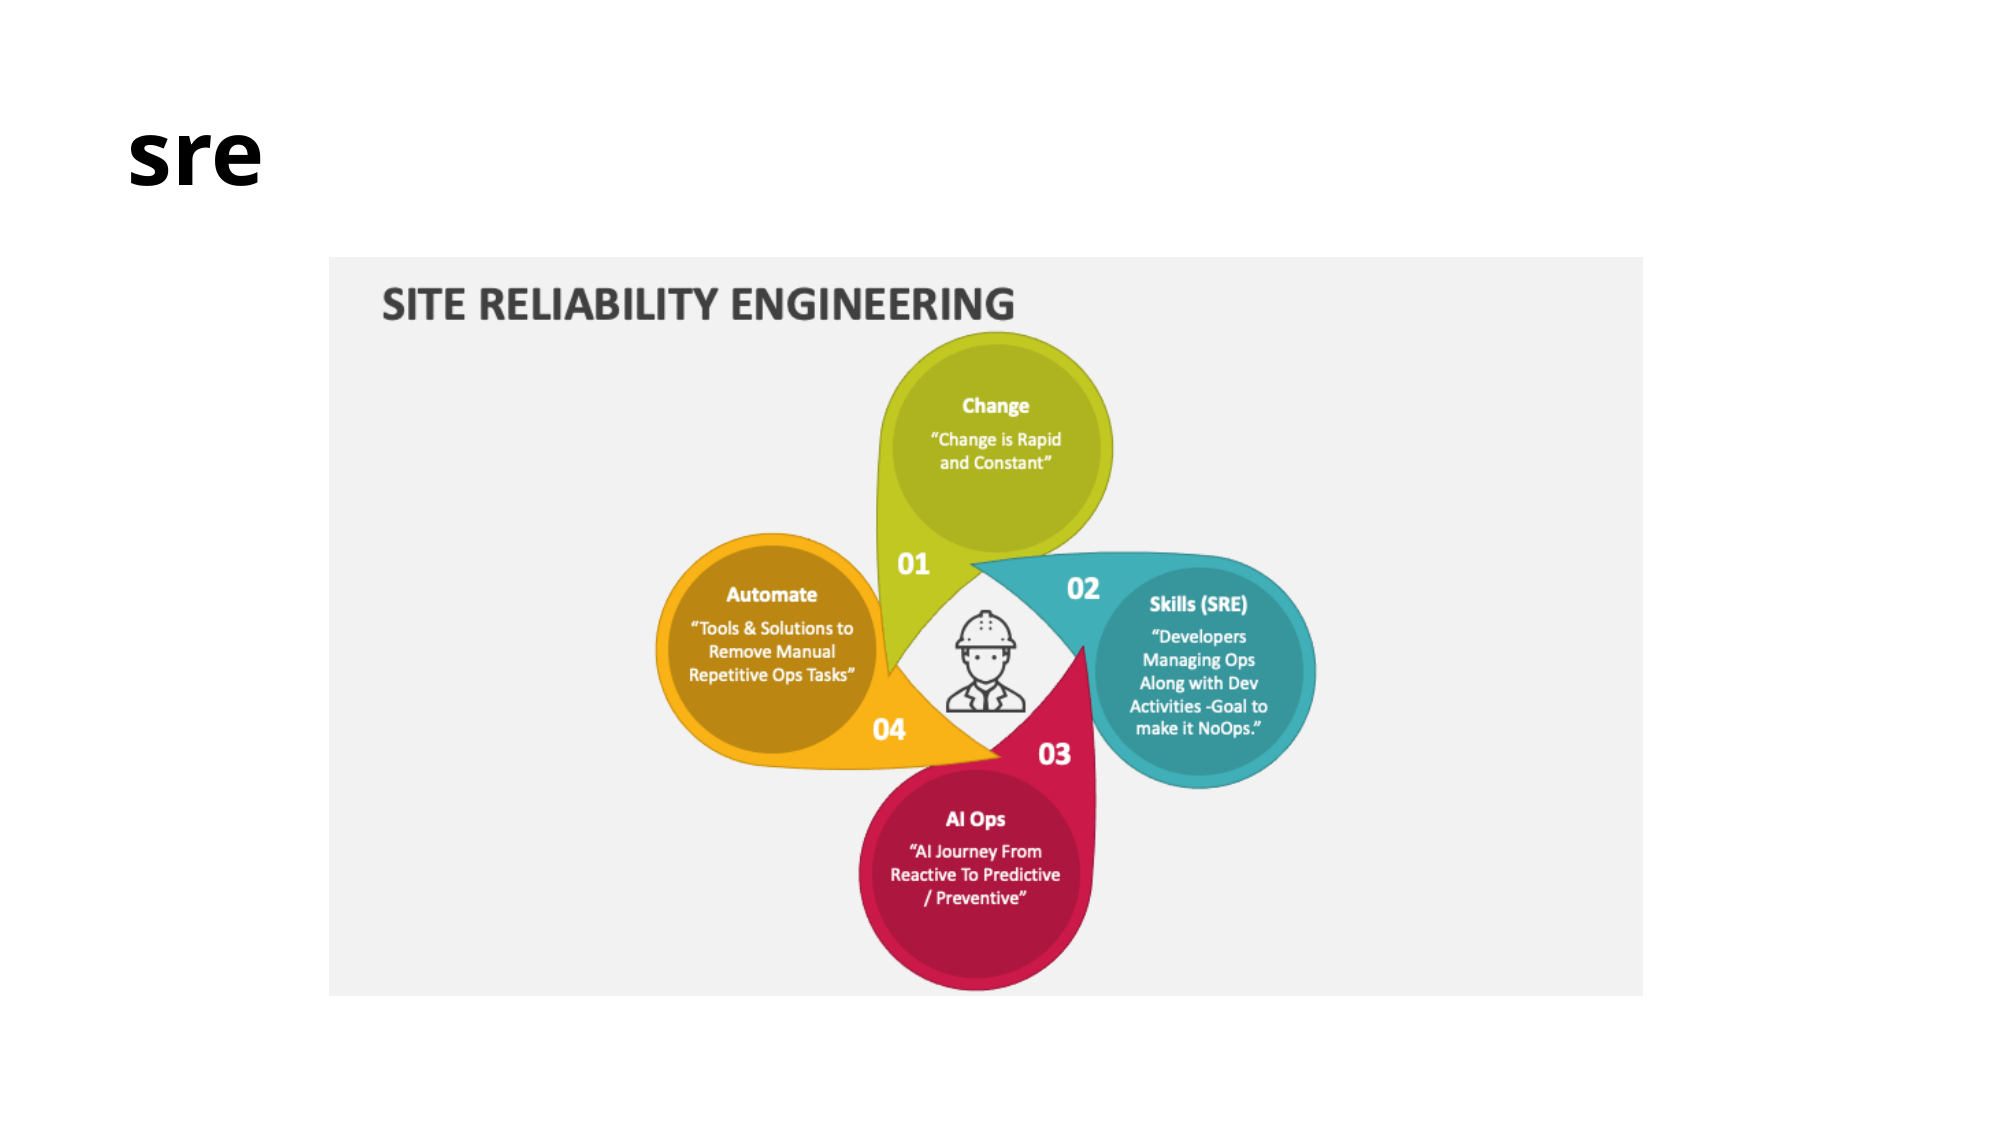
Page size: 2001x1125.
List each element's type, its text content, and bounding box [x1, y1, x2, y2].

title sre [112, 99, 1775, 213]
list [329, 257, 1643, 996]
